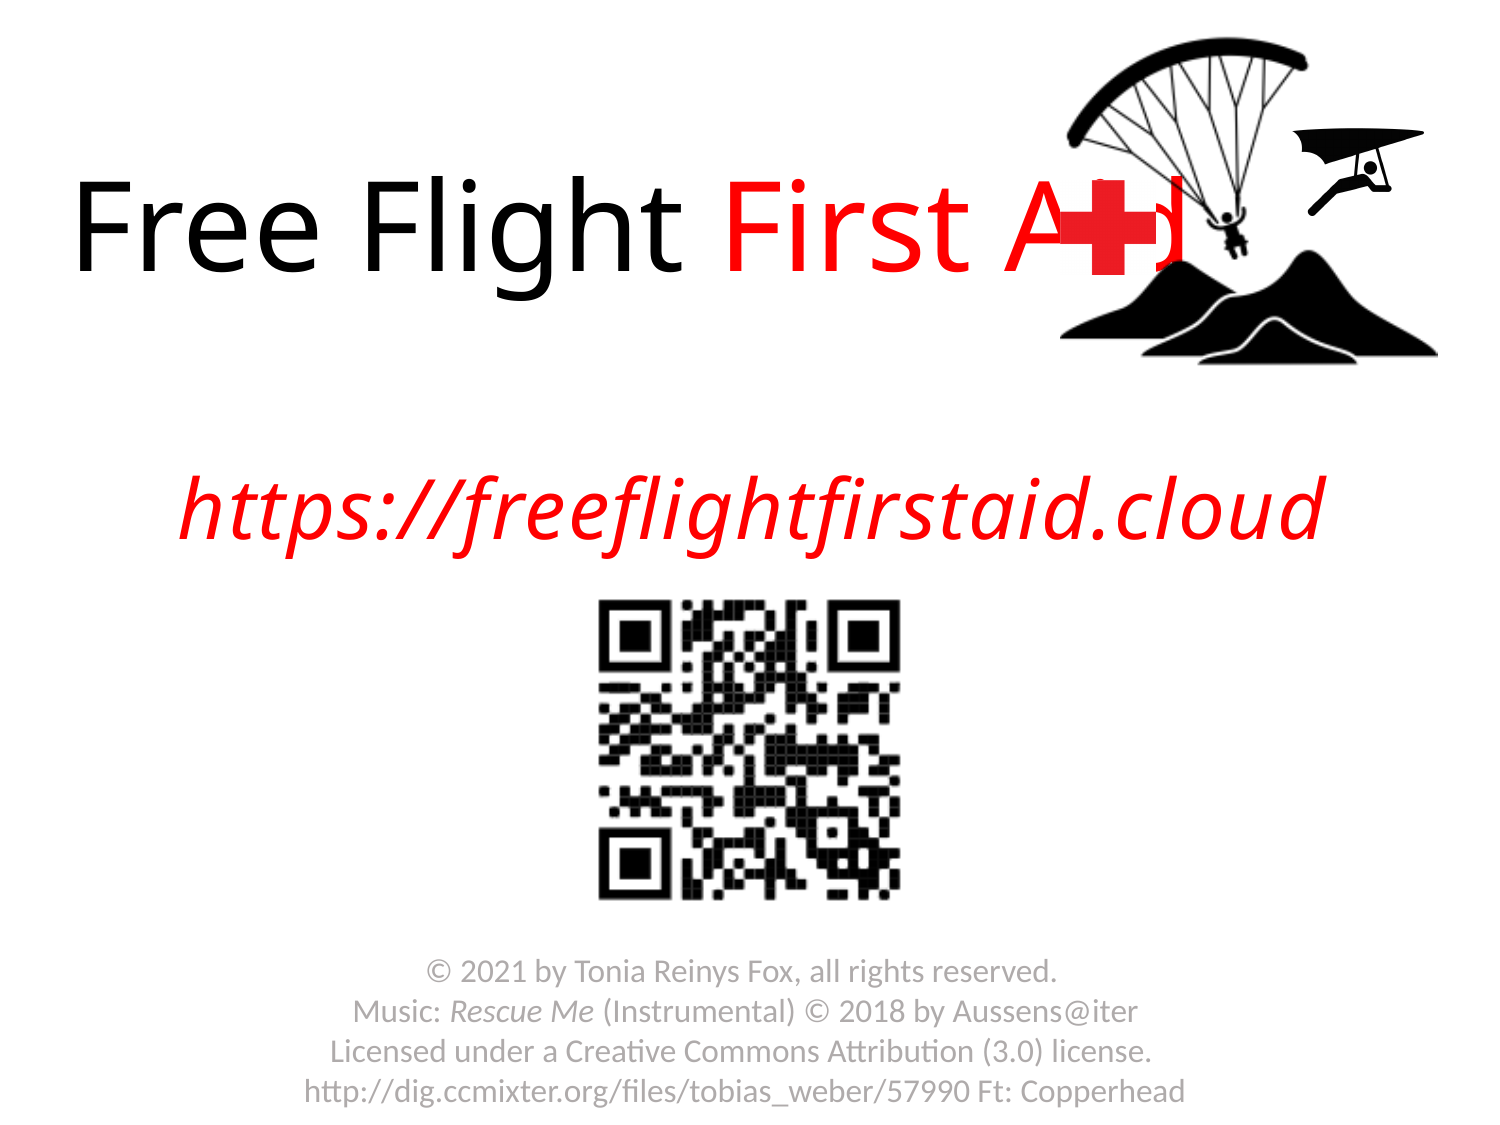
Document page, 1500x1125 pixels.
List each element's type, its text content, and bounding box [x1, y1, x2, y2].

title Free Flight First Aid [53, 0, 1329, 306]
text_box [1060, 13, 1438, 390]
text_box © 2021 by Tonia Reinys Fox, all rights reserved. Music: Rescue Me (Instrumental) © 2018 by Aussens@iter Licensed under a Creative Commons Attribution (3.0) license. http://dig.ccmixter.org/files/tobias_weber/57990 Ft: Copperhead [53, 941, 1438, 1117]
picture [591, 590, 909, 909]
subtitle https://freeflightfirstaid.cloud [30, 318, 1475, 710]
